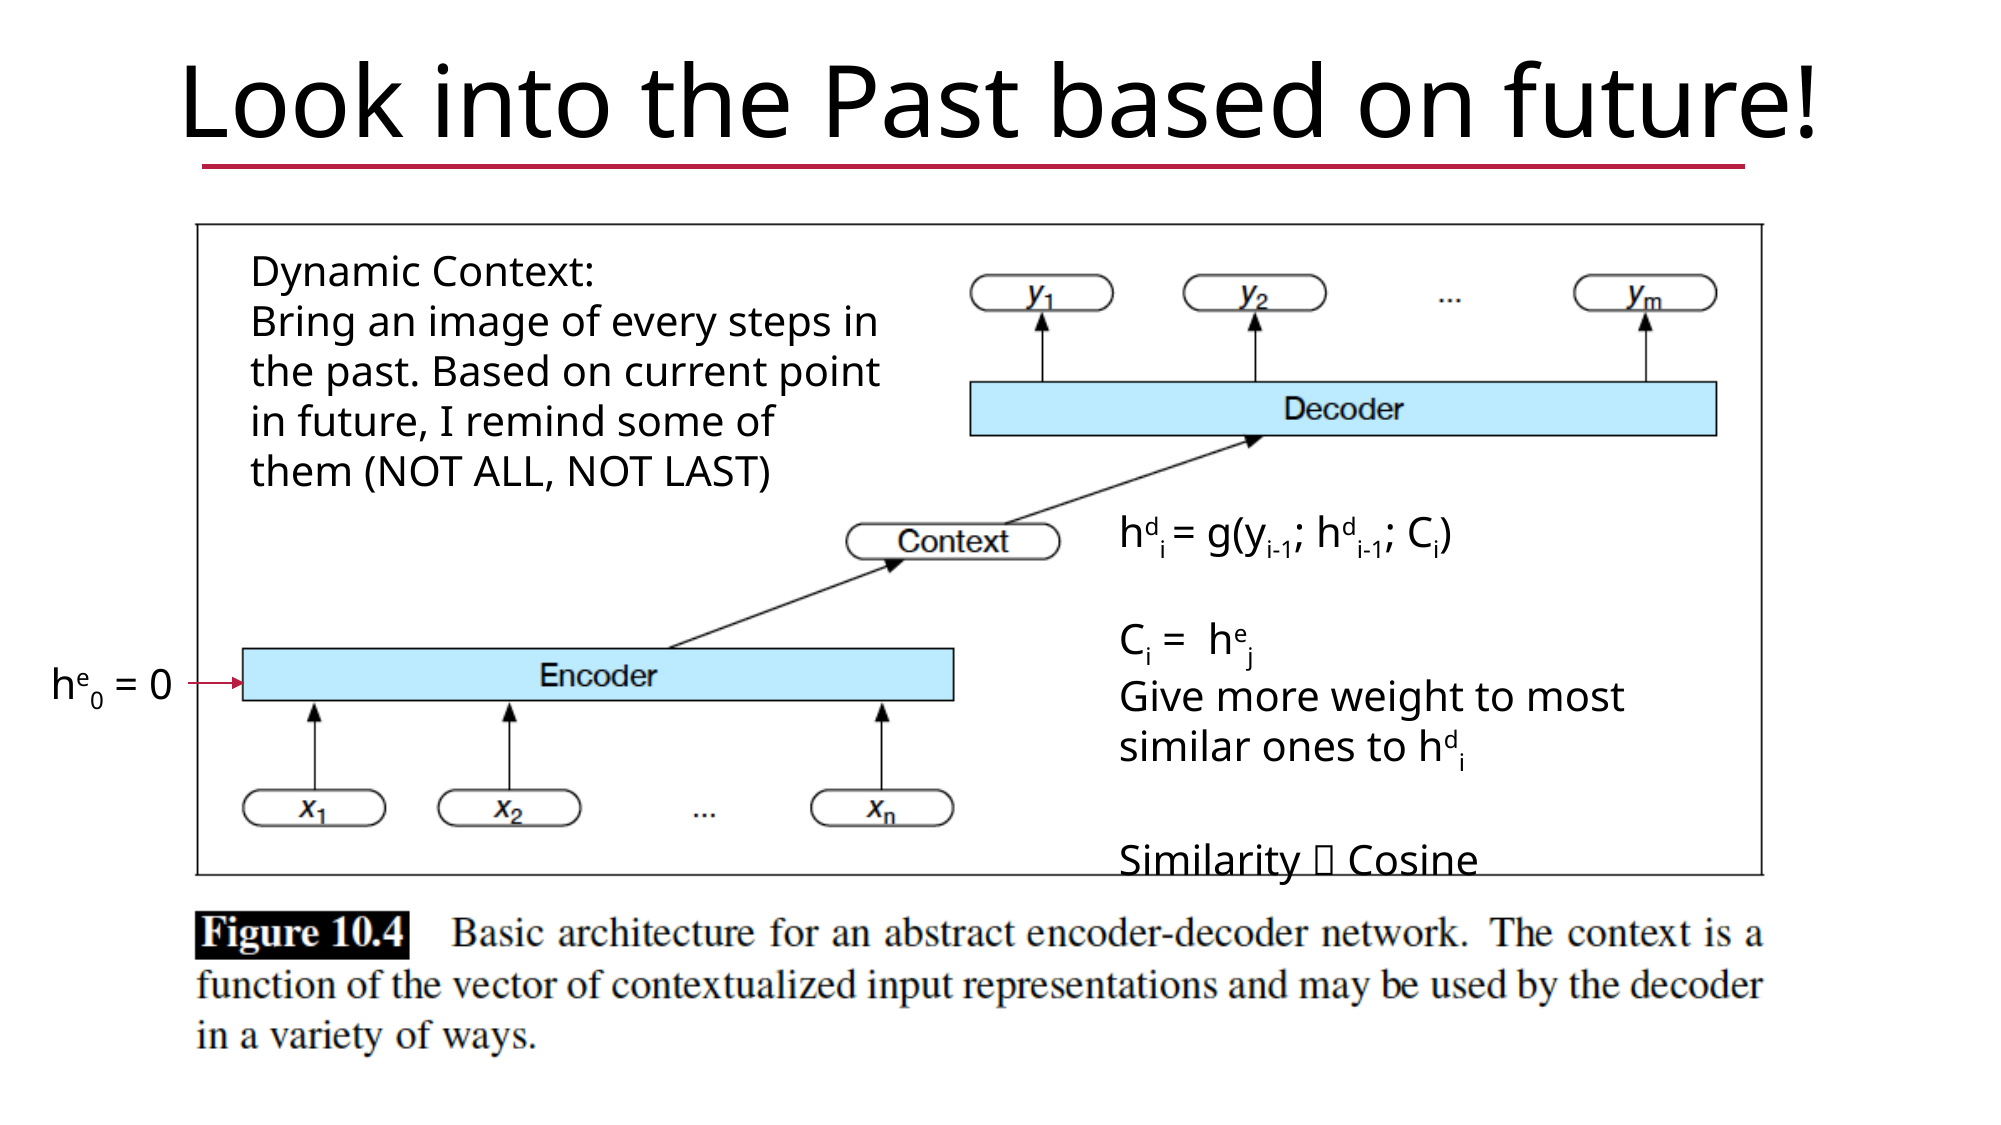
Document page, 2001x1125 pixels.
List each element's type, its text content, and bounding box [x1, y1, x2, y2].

text_box Look into the Past based on future! [0, 30, 2000, 166]
picture [187, 207, 1783, 1069]
text_box he0 = 0 [0, 650, 187, 722]
